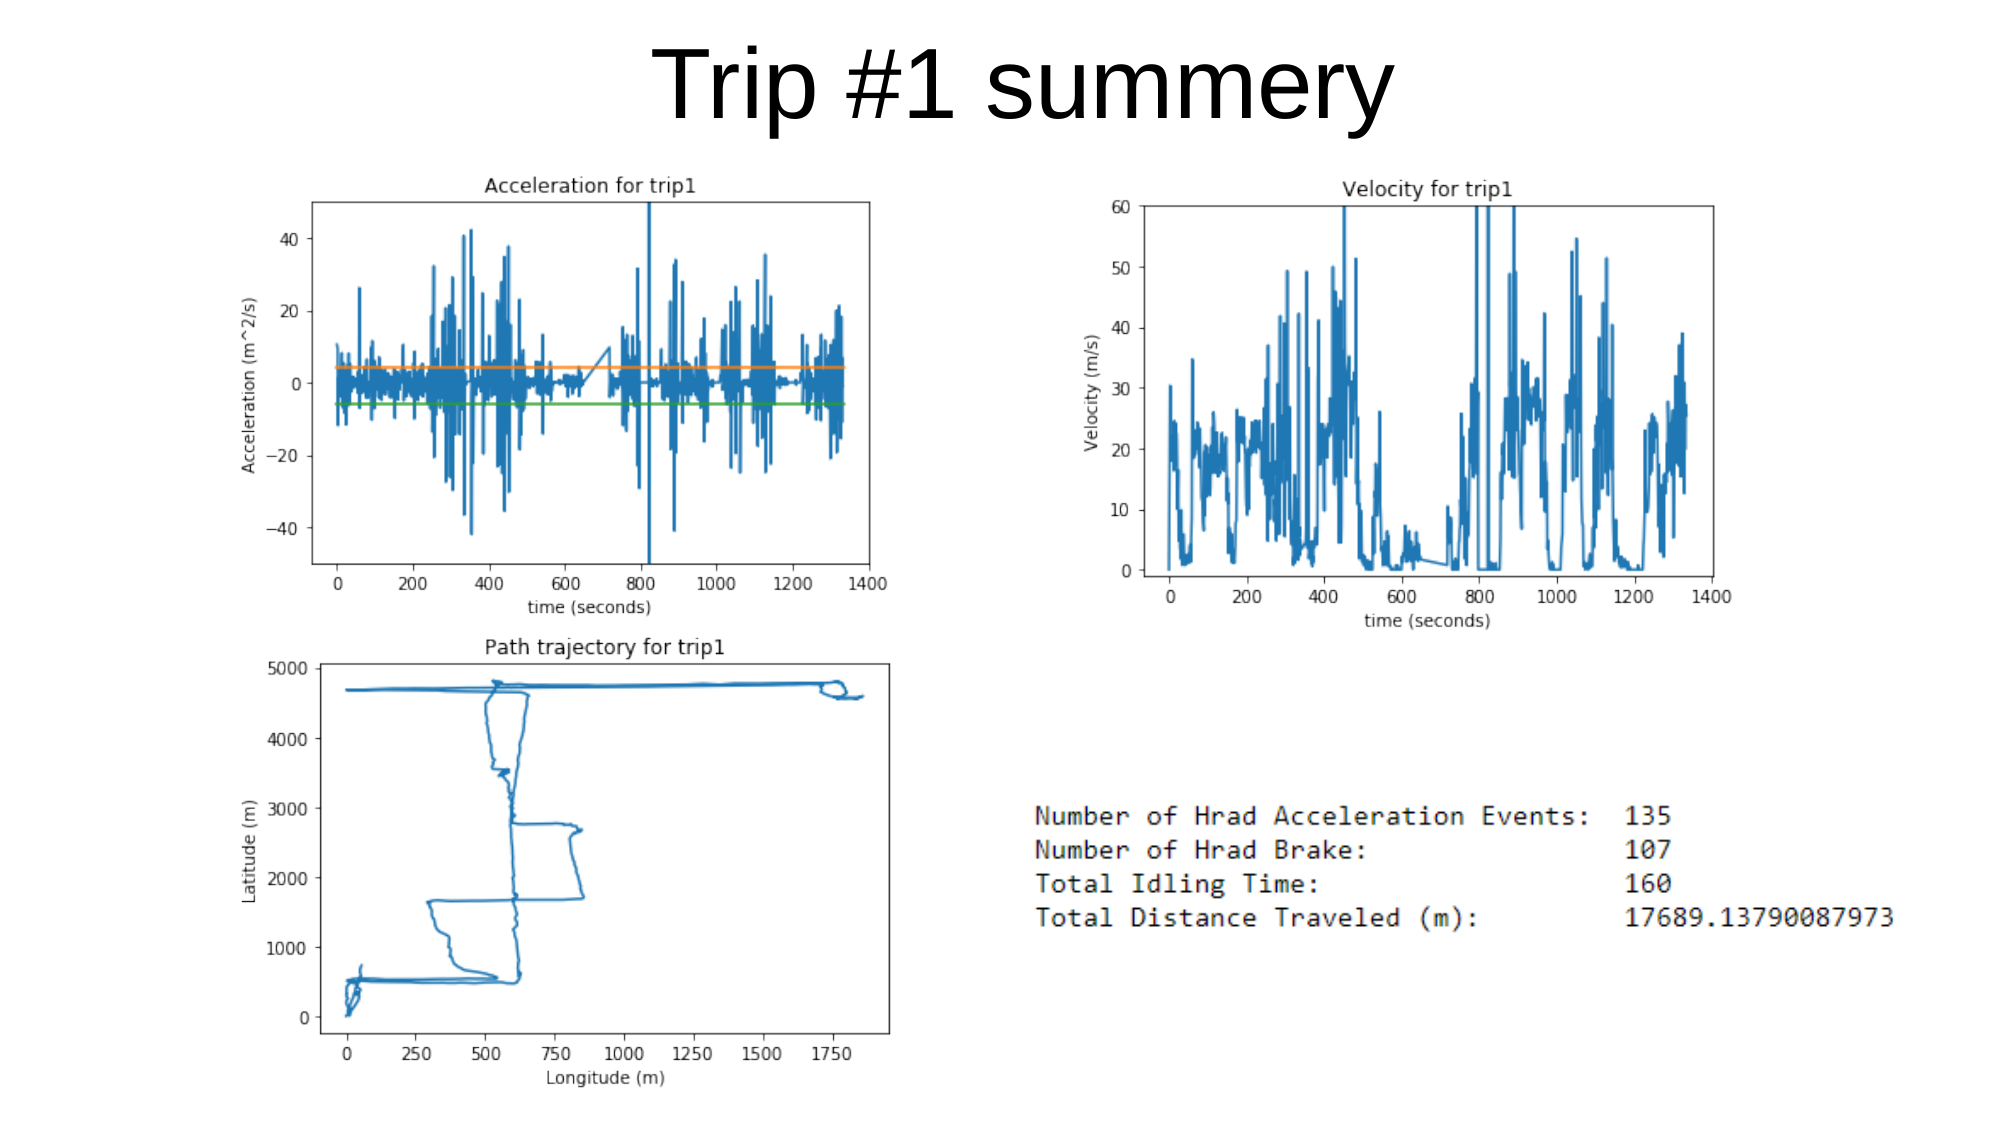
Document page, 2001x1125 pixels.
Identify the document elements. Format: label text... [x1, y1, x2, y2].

picture [1074, 168, 1744, 641]
picture [230, 165, 901, 1098]
text_box Trip #1 summery [173, 11, 1874, 169]
picture [1024, 797, 1910, 941]
